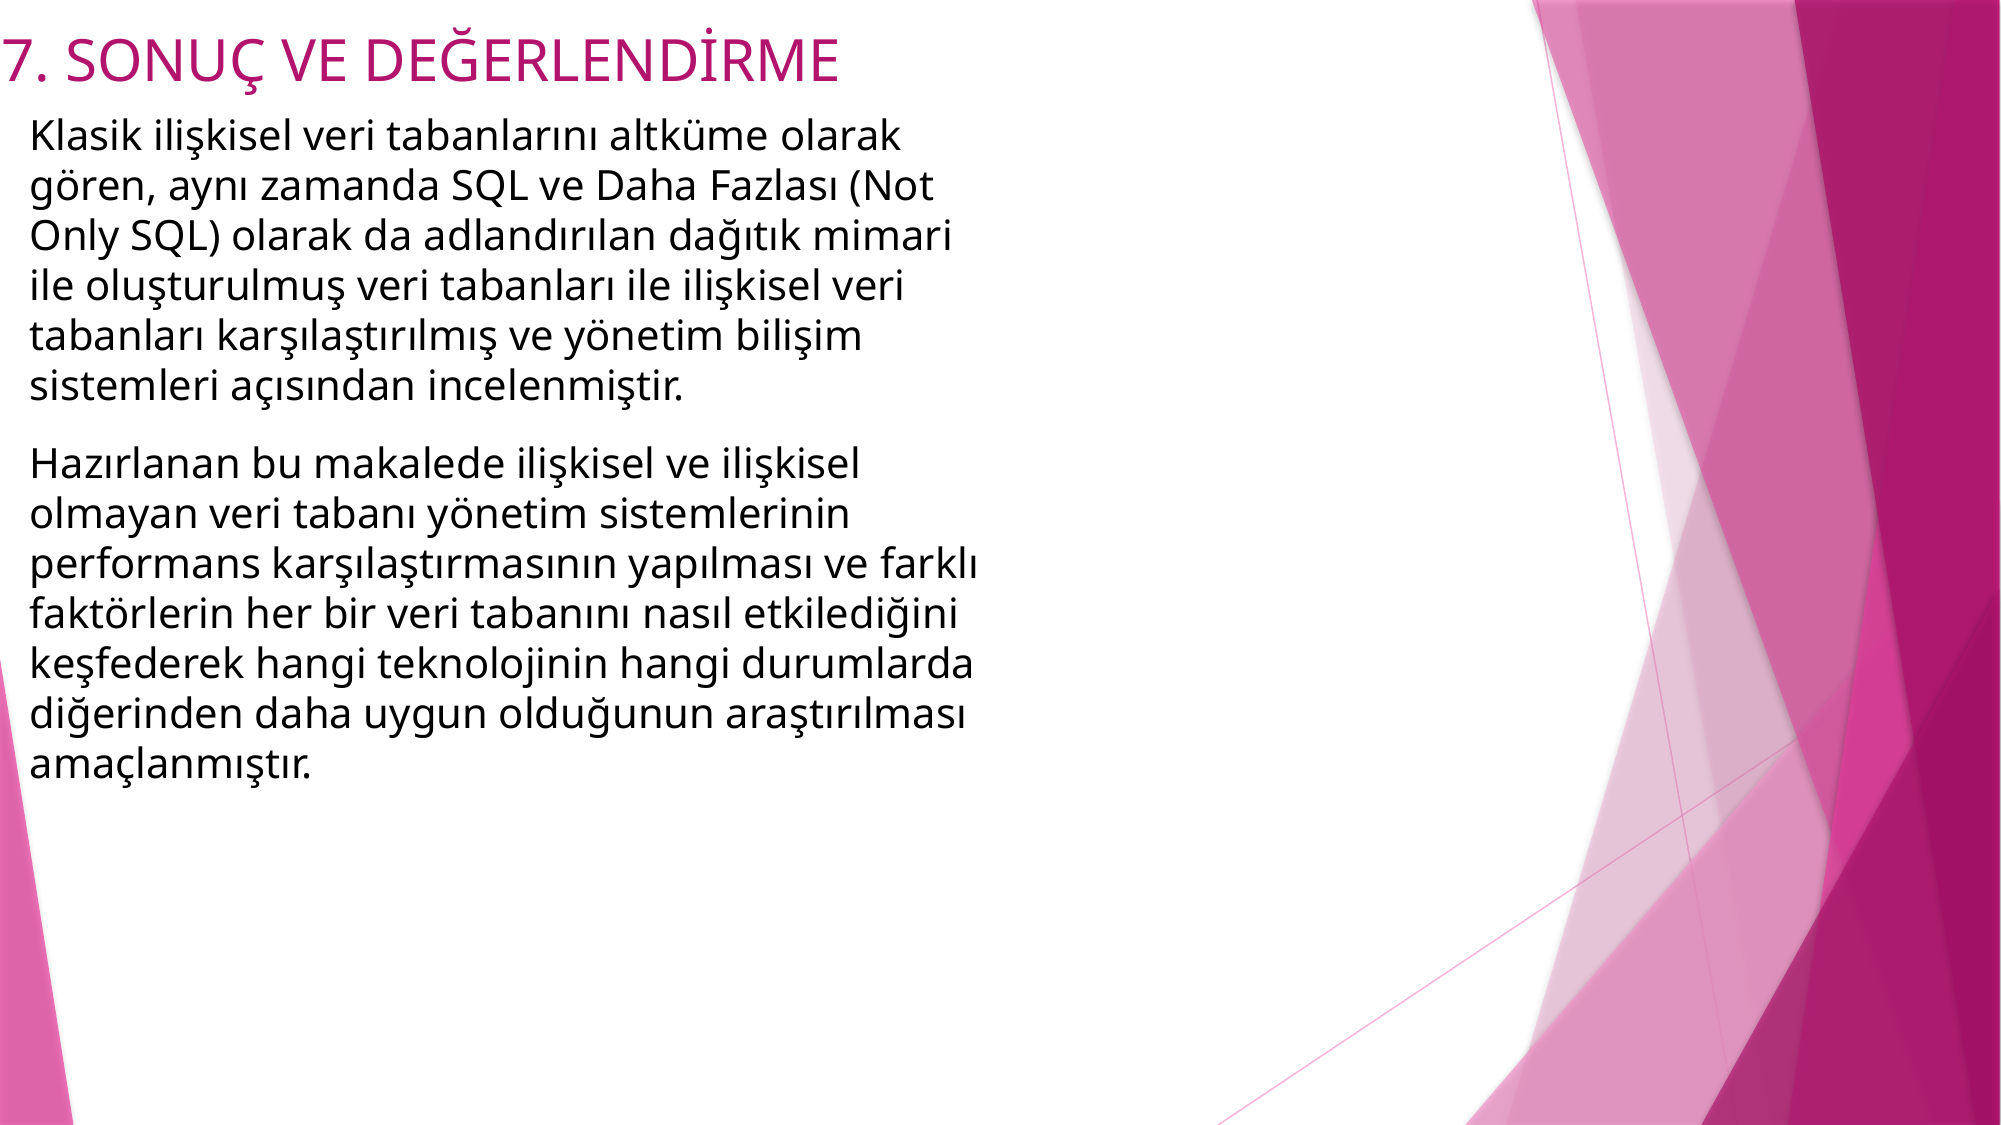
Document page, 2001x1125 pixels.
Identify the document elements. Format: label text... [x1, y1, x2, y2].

text_box Klasik ilişkisel veri tabanlarını altküme olarak gören, aynı zamanda SQL ve Daha Fazlası (Not Only SQL) olarak da adlandırılan dağıtık mimari ile oluşturulmuş veri tabanları ile ilişkisel veri tabanları karşılaştırılmış ve yönetim bilişim sistemleri açısından incelenmiştir. [14, 101, 1015, 417]
text_box Hazırlanan bu makalede ilişkisel ve ilişkisel olmayan veri tabanı yönetim sistemlerinin performans karşılaştırmasının yapılması ve farklı faktörlerin her bir veri tabanını nasıl etkilediğini keşfederek hangi teknolojinin hangi durumlarda diğerinden daha uygun olduğunun araştırılması amaçlanmıştır. [14, 429, 1015, 795]
text_box 7. SONUÇ VE DEĞERLENDİRME [0, 15, 857, 101]
